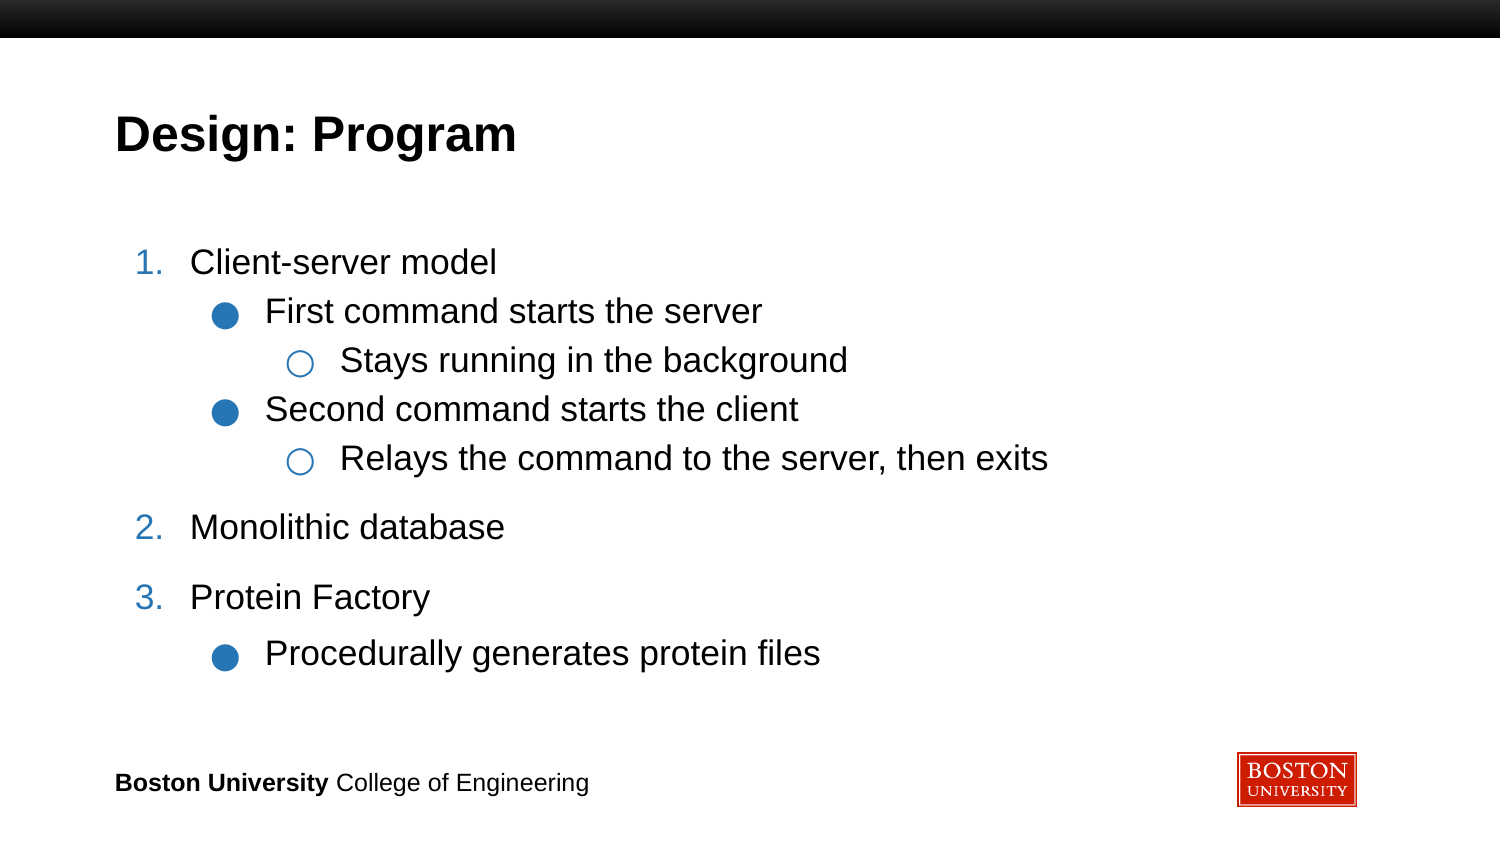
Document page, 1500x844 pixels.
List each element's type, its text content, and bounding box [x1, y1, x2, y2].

list Client-server model First command starts the server Stays running in the background Second command starts the client Relays the command to the server, then exits Monolithic database Protein Factory Procedurally generates protein files [99, 225, 1400, 704]
title Design: Program [99, 93, 1400, 179]
picture [1237, 752, 1357, 807]
